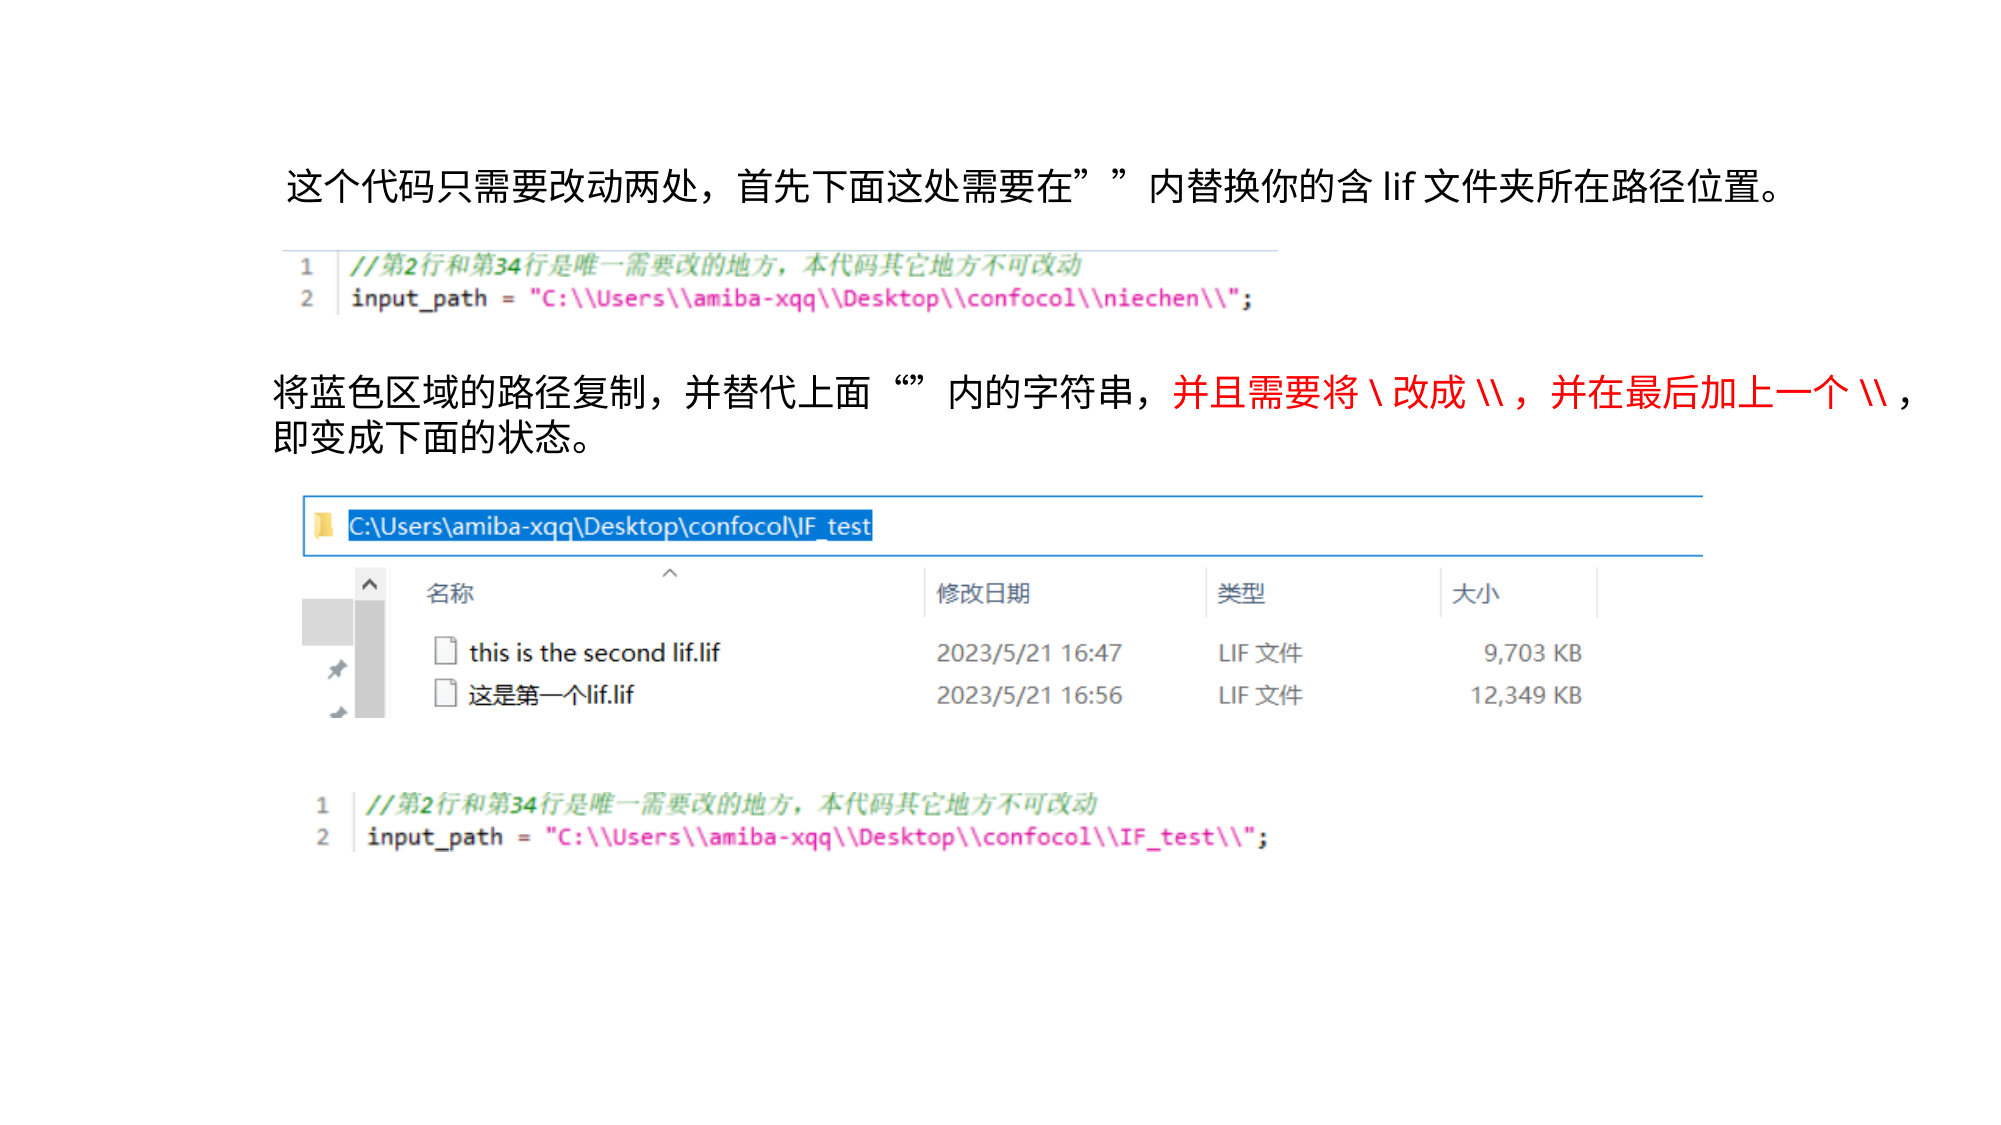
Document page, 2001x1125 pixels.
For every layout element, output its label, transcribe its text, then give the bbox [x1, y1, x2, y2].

text_box 将蓝色区域的路径复制，并替代上面“”内的字符串，并且需要将\改成\\，并在最后加上一个\\， 即变成下面的状态。 [257, 362, 1949, 467]
picture [302, 792, 1278, 852]
picture [302, 488, 1703, 718]
text_box 这个代码只需要改动两处，首先下面这处需要在””内替换你的含lif文件夹所在路径位置。 [271, 155, 1814, 216]
picture [283, 250, 1278, 315]
